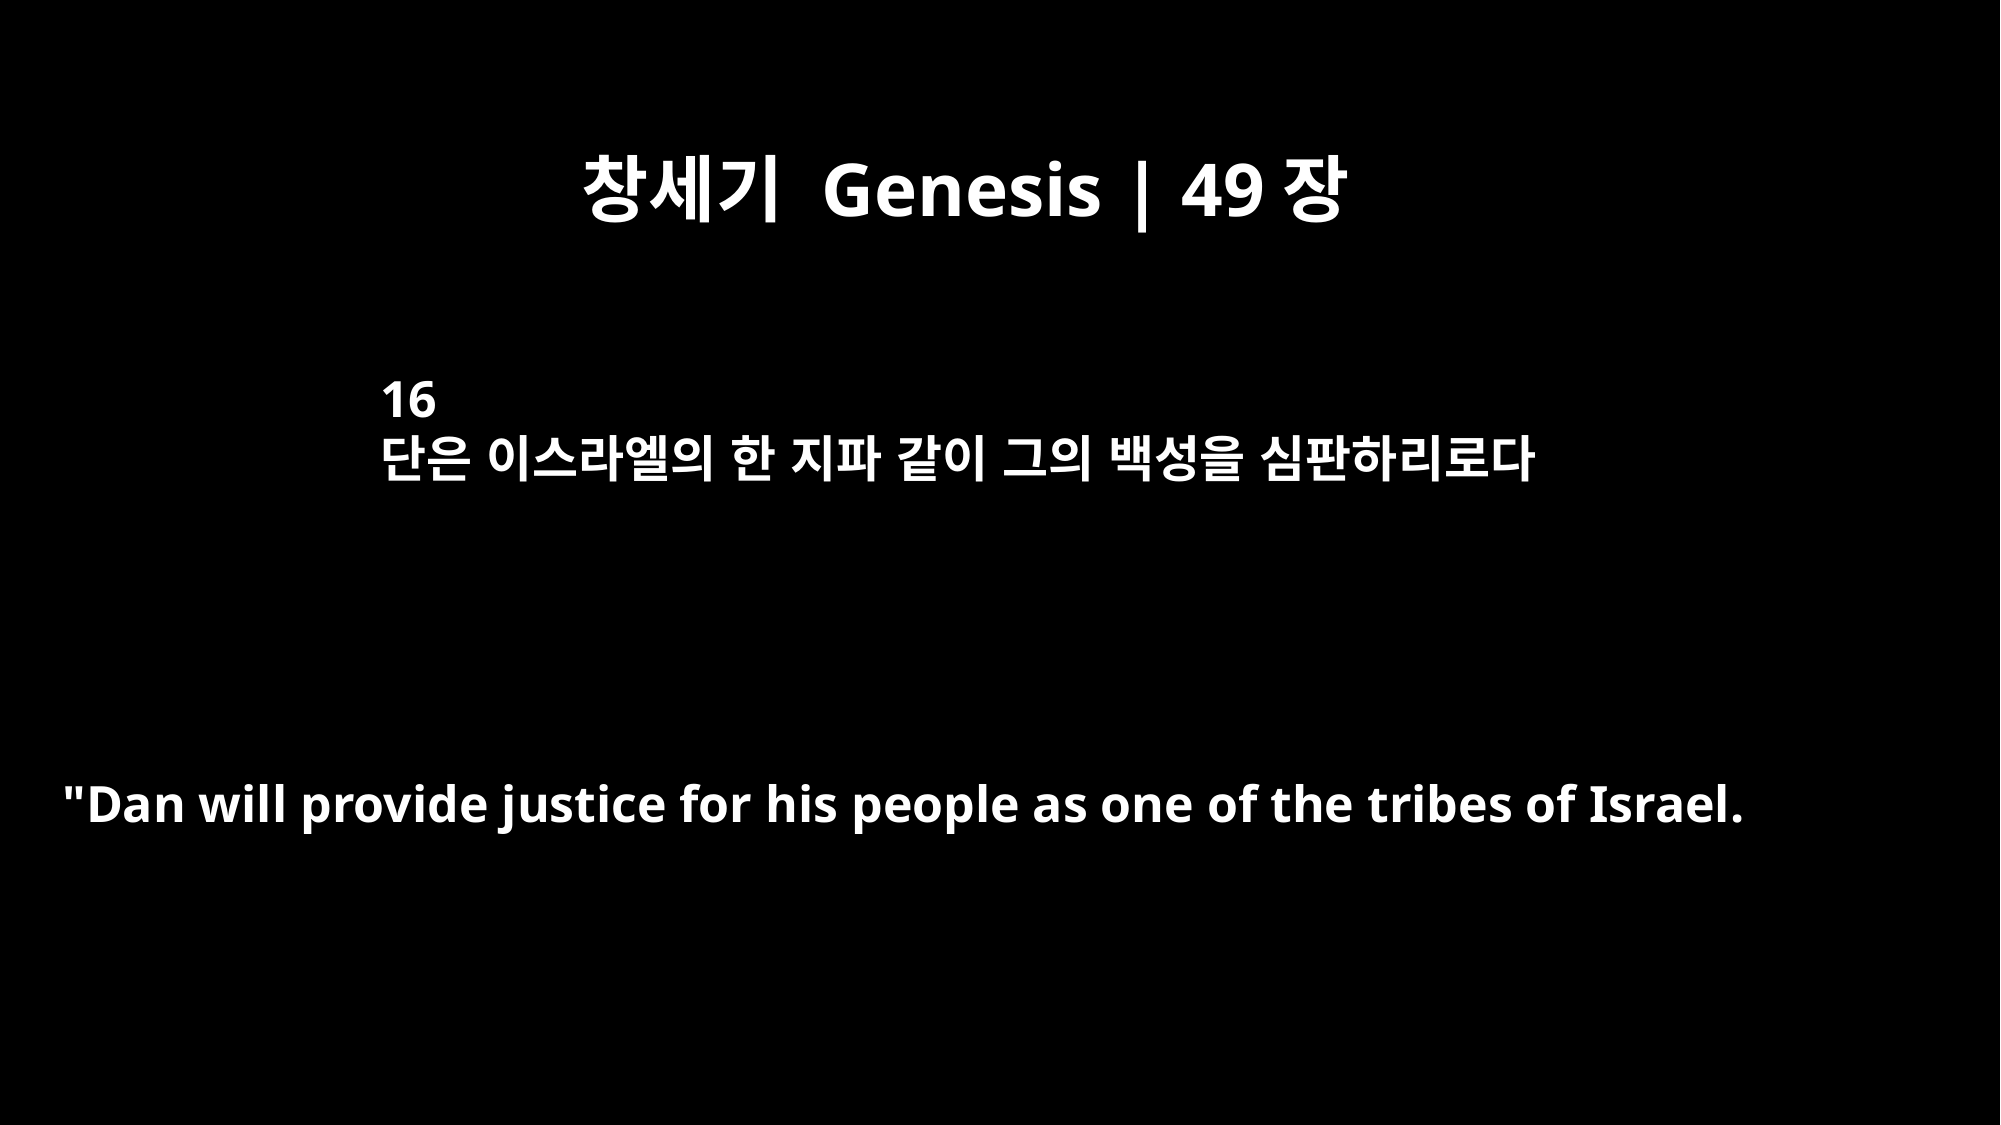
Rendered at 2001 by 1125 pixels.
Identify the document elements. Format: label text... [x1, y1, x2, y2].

text_box 창세기 Genesis | 49장 [566, 136, 1365, 239]
text_box "Dan will provide justice for his people as one of the tribes of Israel. [47, 764, 1760, 840]
text_box 16 단은 이스라엘의 한 지파 같이 그의 백성을 심판하리로다 [365, 359, 1552, 495]
